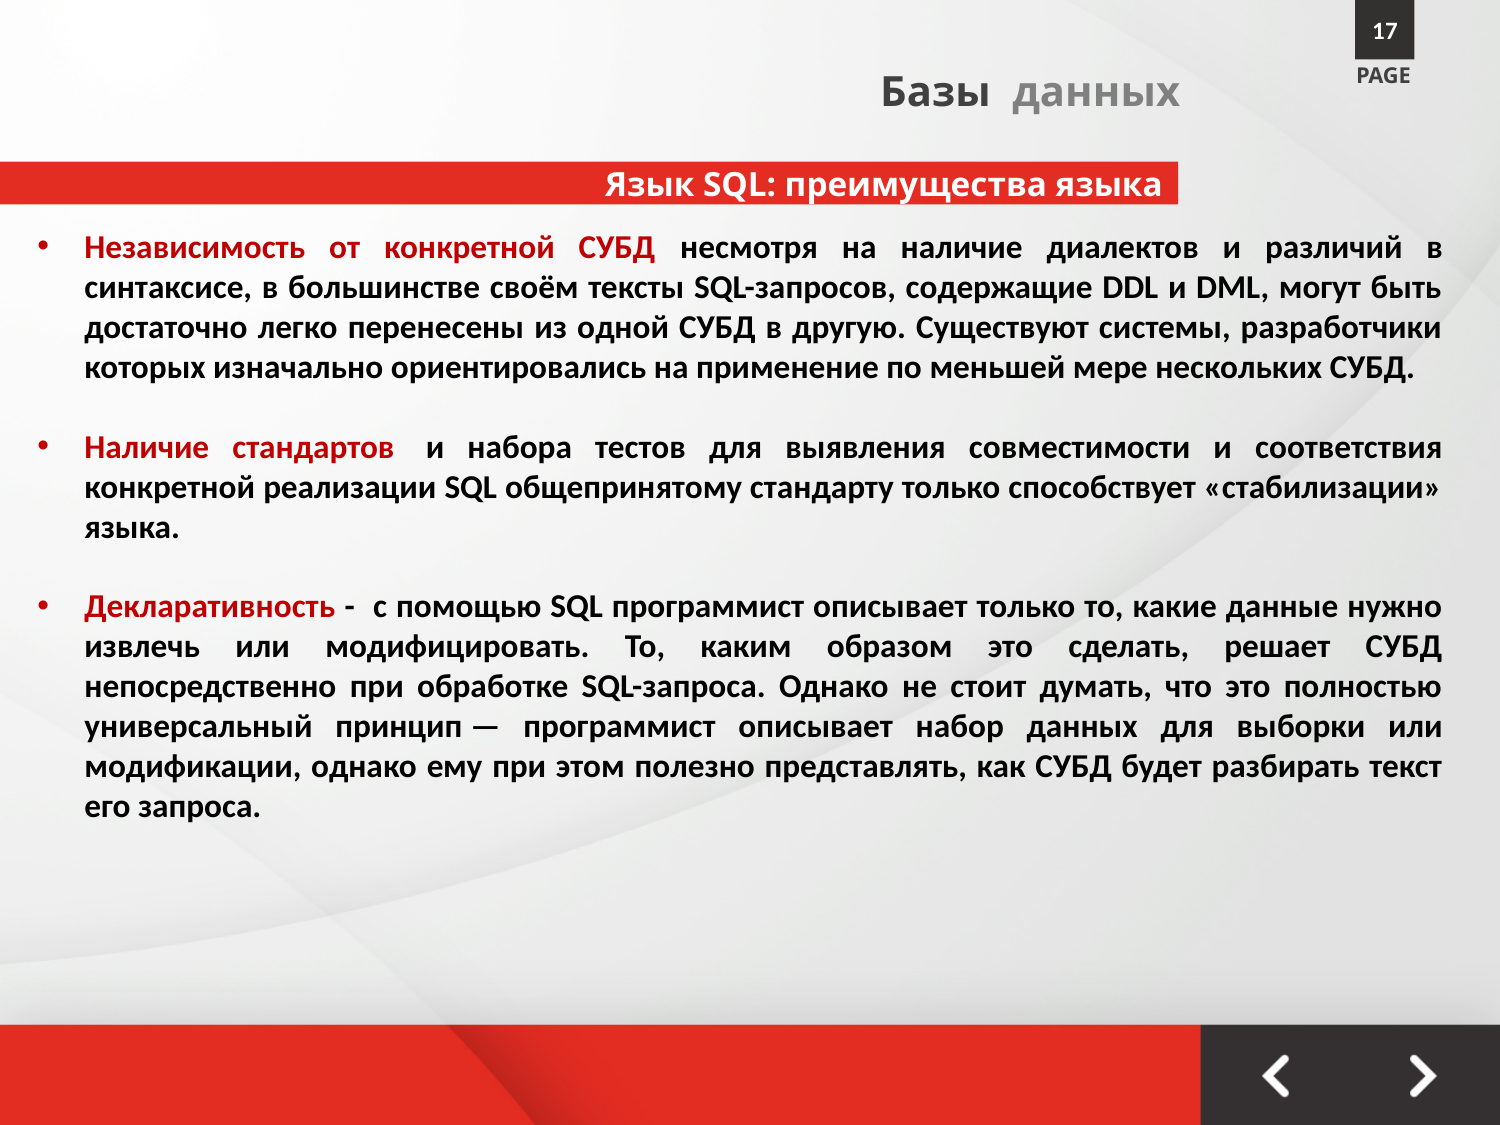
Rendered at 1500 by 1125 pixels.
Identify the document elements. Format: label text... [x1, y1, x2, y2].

text_box Независимость от конкретной СУБД несмотря на наличие диалектов и различий в синтаксисе, в большинстве своём тексты SQL-запросов, содержащие DDL и DML, могут быть достаточно легко перенесены из одной СУБД в другую. Существуют системы, разработчики которых изначально ориентировались на применение по меньшей мере нескольких СУБД. Наличие стандартов и набора тестов для выявления совместимости и соответствия конкретной реализации SQL общепринятому стандарту только способствует «стабилизации» языка. Декларативность - с помощью SQL программист описывает только то, какие данные нужно извлечь или модифицировать. То, каким образом это сделать, решает СУБД непосредственно при обработке SQL-запроса. Однако не стоит думать, что это полностью универсальный принцип — программист описывает набор данных для выборки или модификации, однако ему при этом полезно представлять, как СУБД будет разбирать текст его запроса. [22, 217, 1459, 832]
text_box Базы данных [22, 57, 1196, 123]
text_box PAGE [1341, 54, 1426, 96]
subtitle Язык SQL: преимущества языка [0, 161, 1179, 205]
picture [0, 0, 1500, 1125]
text_box 17 [1353, 0, 1417, 61]
